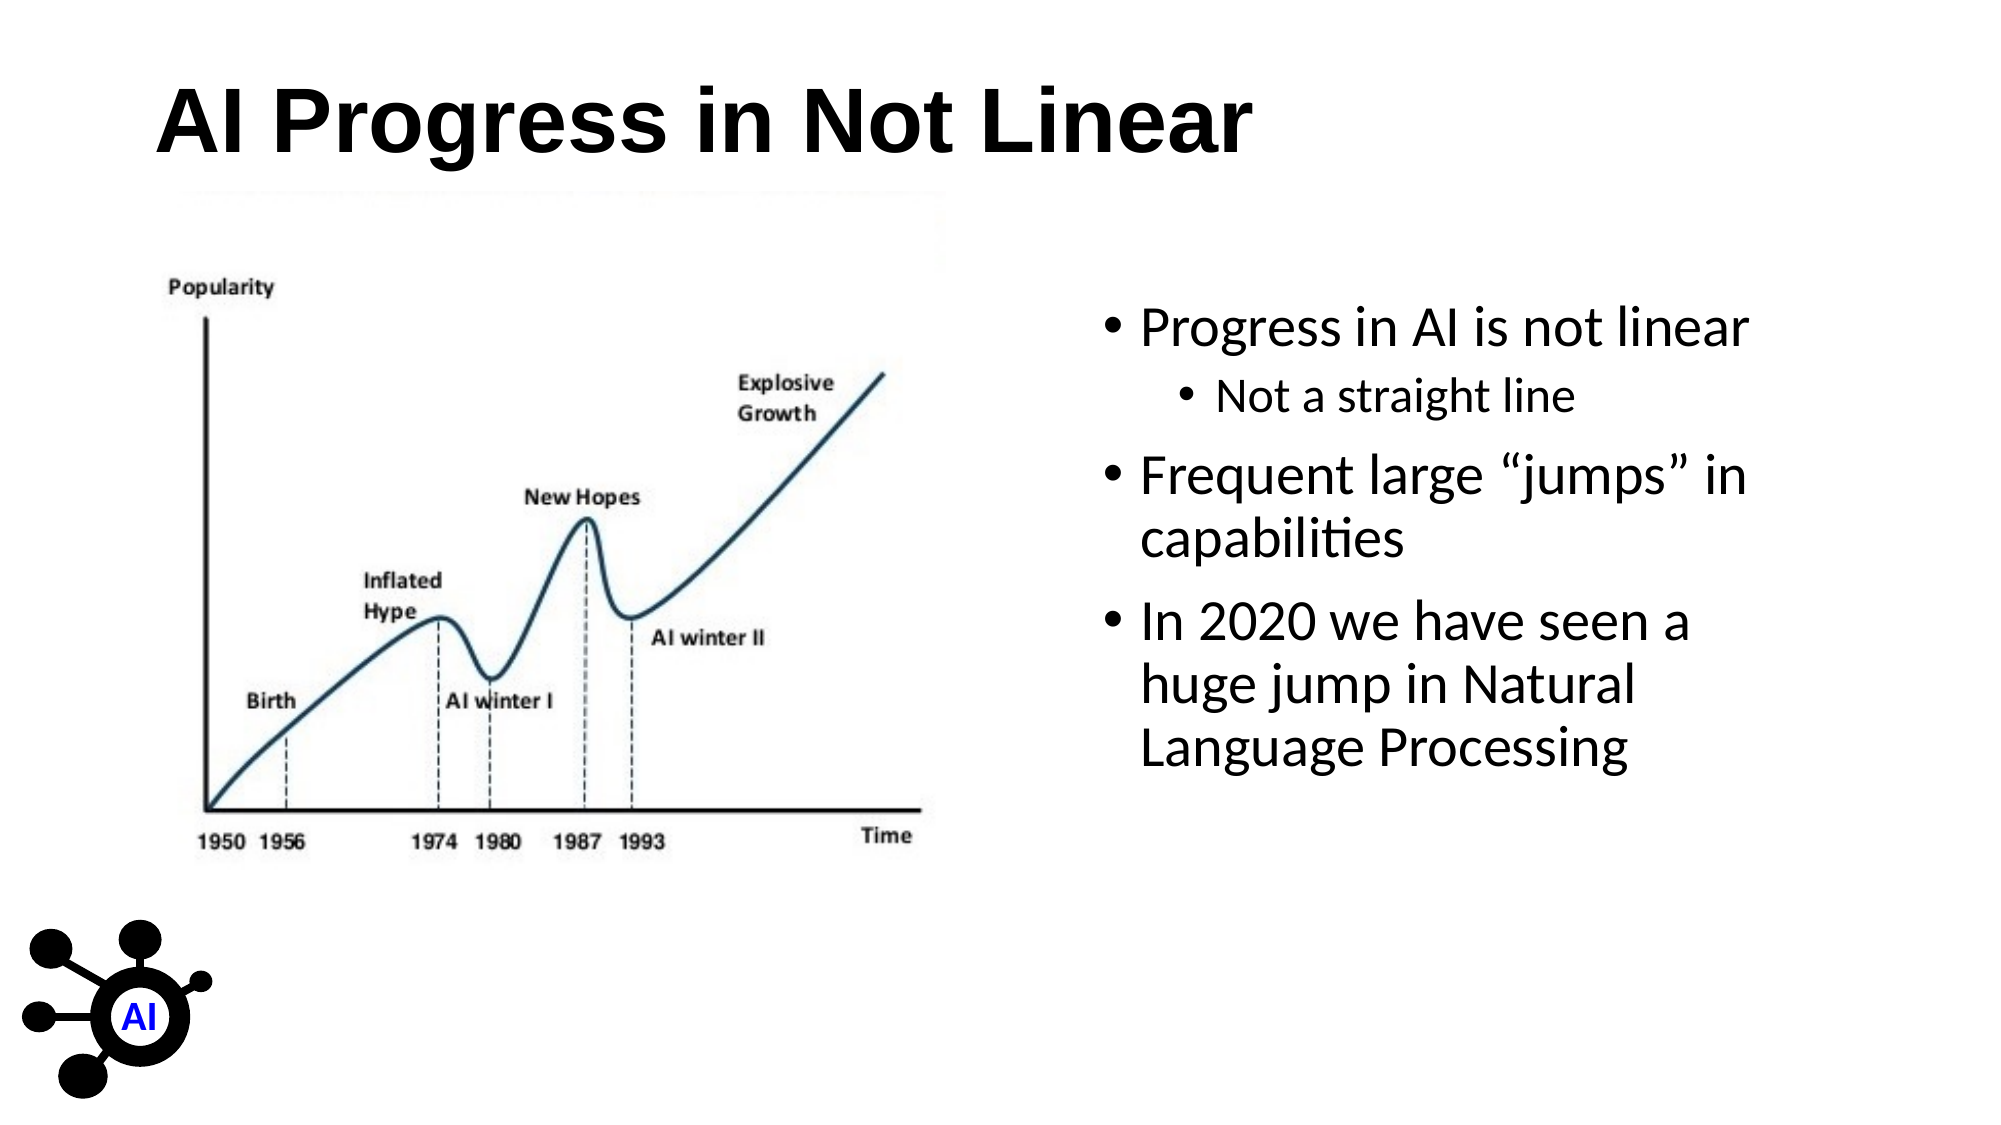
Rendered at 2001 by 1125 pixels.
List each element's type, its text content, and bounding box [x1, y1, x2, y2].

list Progress in AI is not linear Not a straight line Frequent large “jumps” in capabilities In 2020 we have seen a huge jump in Natural Language Processing [1087, 288, 1782, 837]
picture [113, 191, 946, 870]
title AI Progress in Not Linear [139, 35, 1865, 211]
